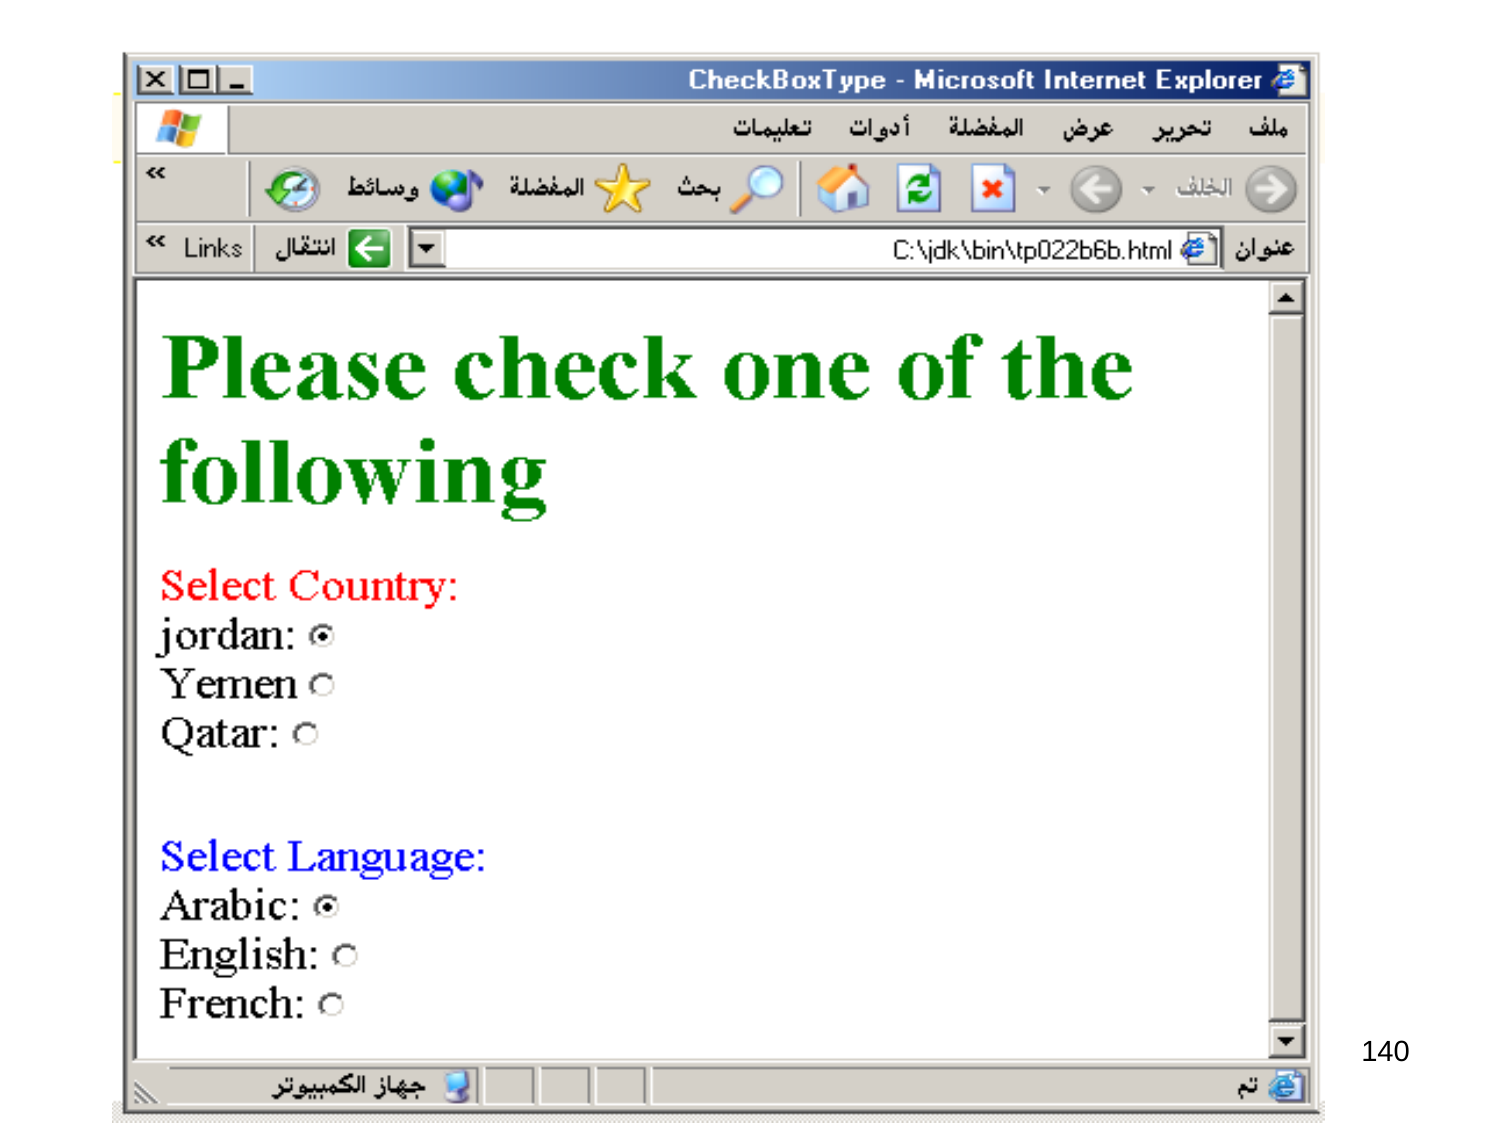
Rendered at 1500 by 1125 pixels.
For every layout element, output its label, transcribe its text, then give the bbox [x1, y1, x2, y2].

slide_number 140 [1325, 1024, 1425, 1103]
picture [112, 38, 1325, 1123]
